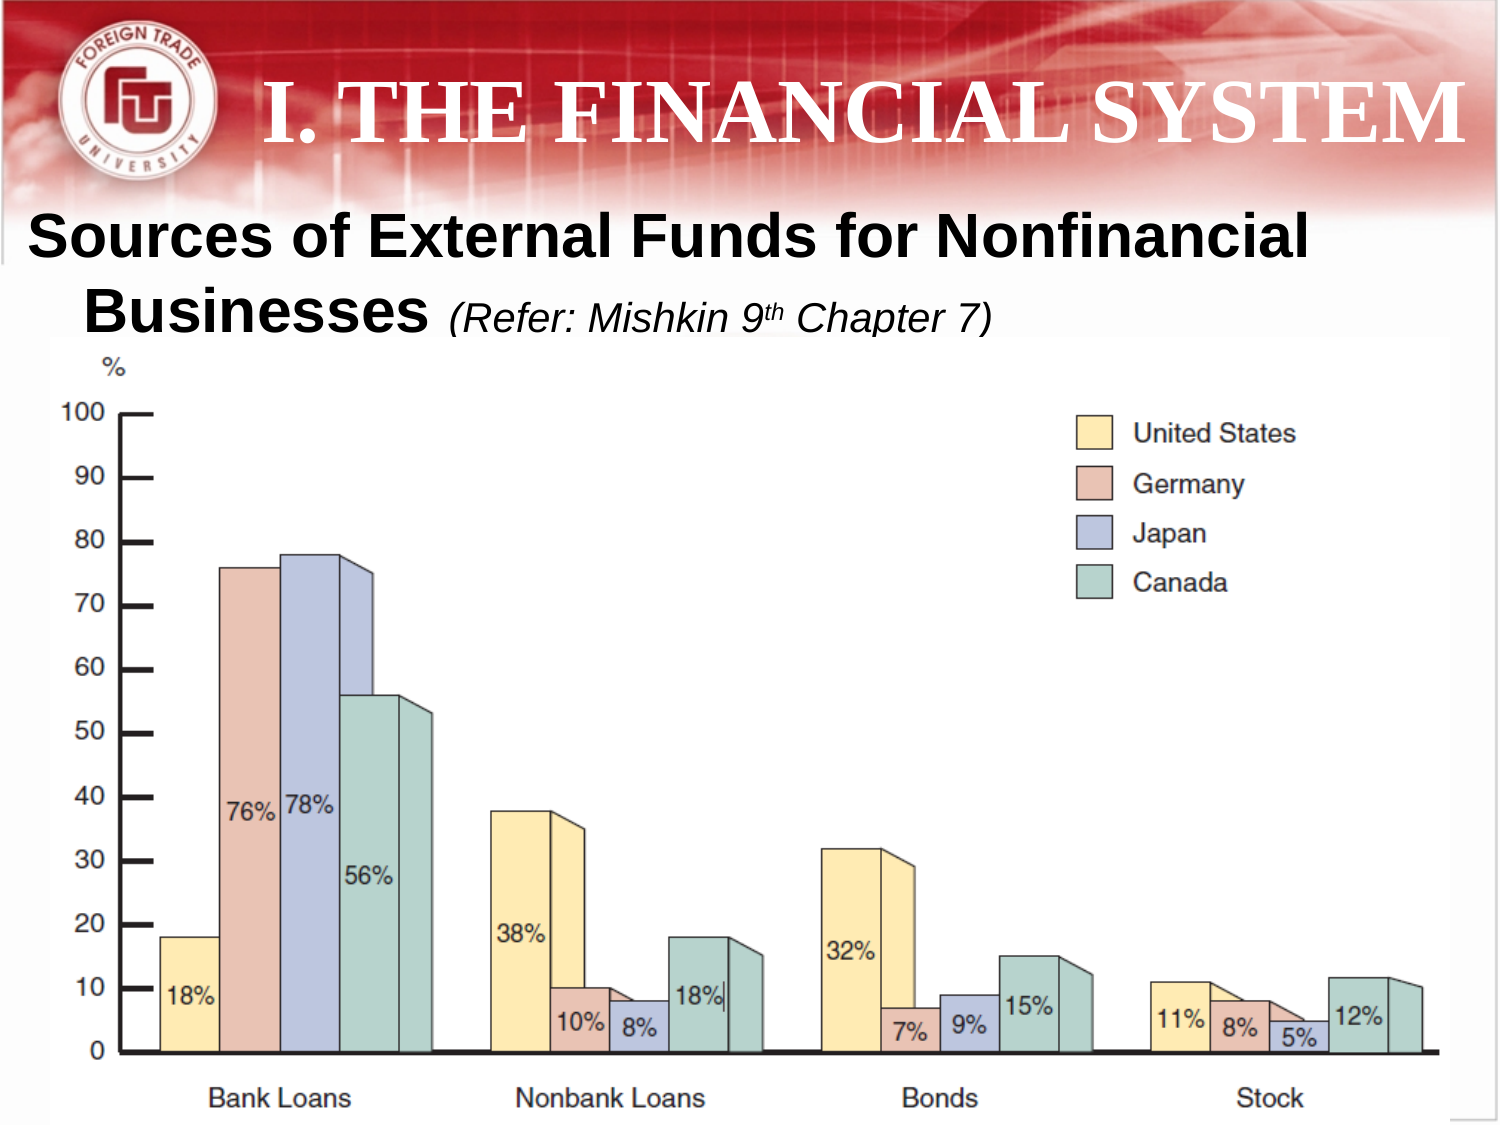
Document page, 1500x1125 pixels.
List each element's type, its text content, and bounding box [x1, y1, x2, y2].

title I. THE FINANCIAL SYSTEM [245, 23, 1500, 188]
picture [0, 0, 1500, 1125]
list Sources of External Funds for Nonfinancial Businesses (Refer: Mishkin 9th Chapter 7) [12, 187, 1500, 959]
